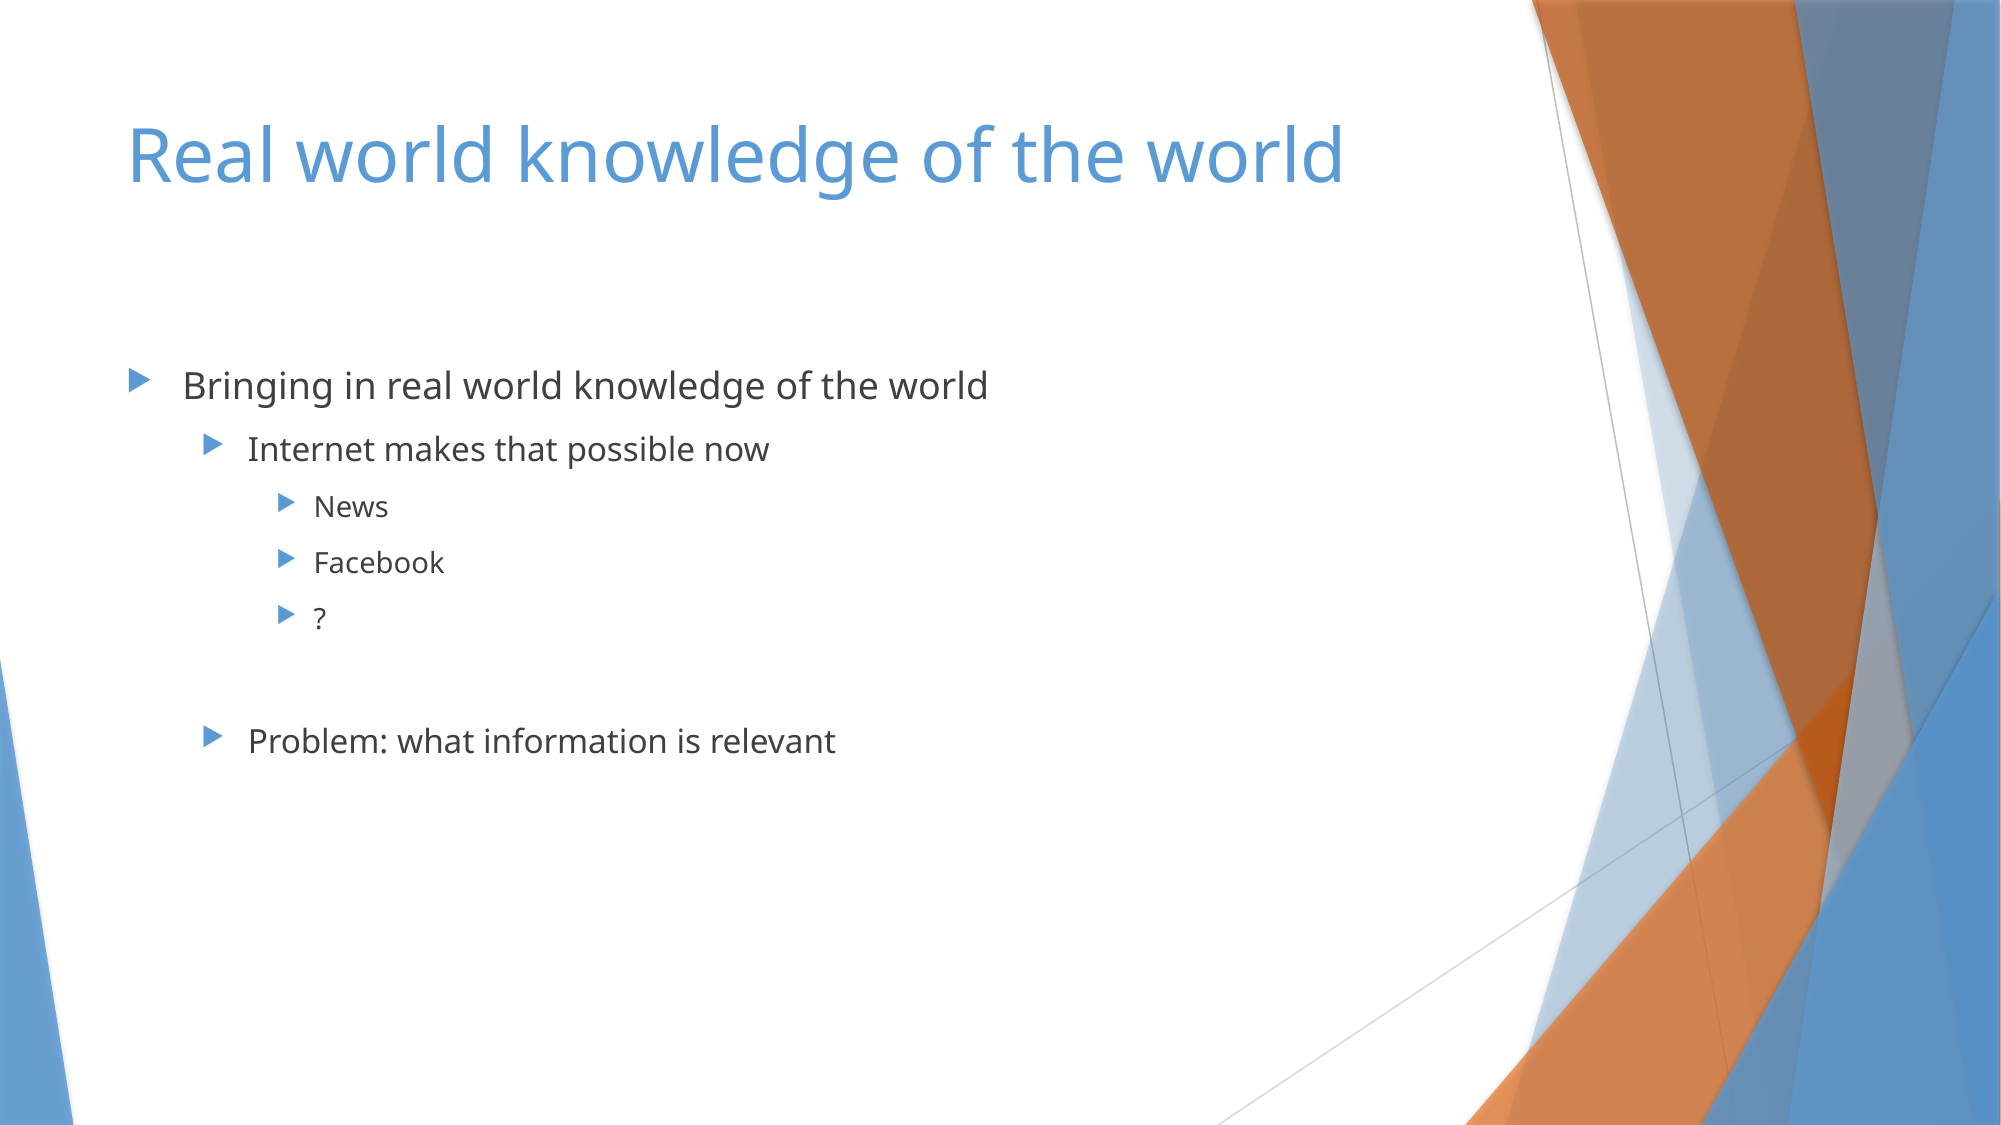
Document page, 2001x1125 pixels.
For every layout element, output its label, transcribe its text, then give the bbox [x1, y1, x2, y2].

title Real world knowledge of the world [111, 99, 1522, 317]
list Bringing in real world knowledge of the world Internet makes that possible now News Facebook ? Problem: what information is relevant [111, 354, 1522, 992]
